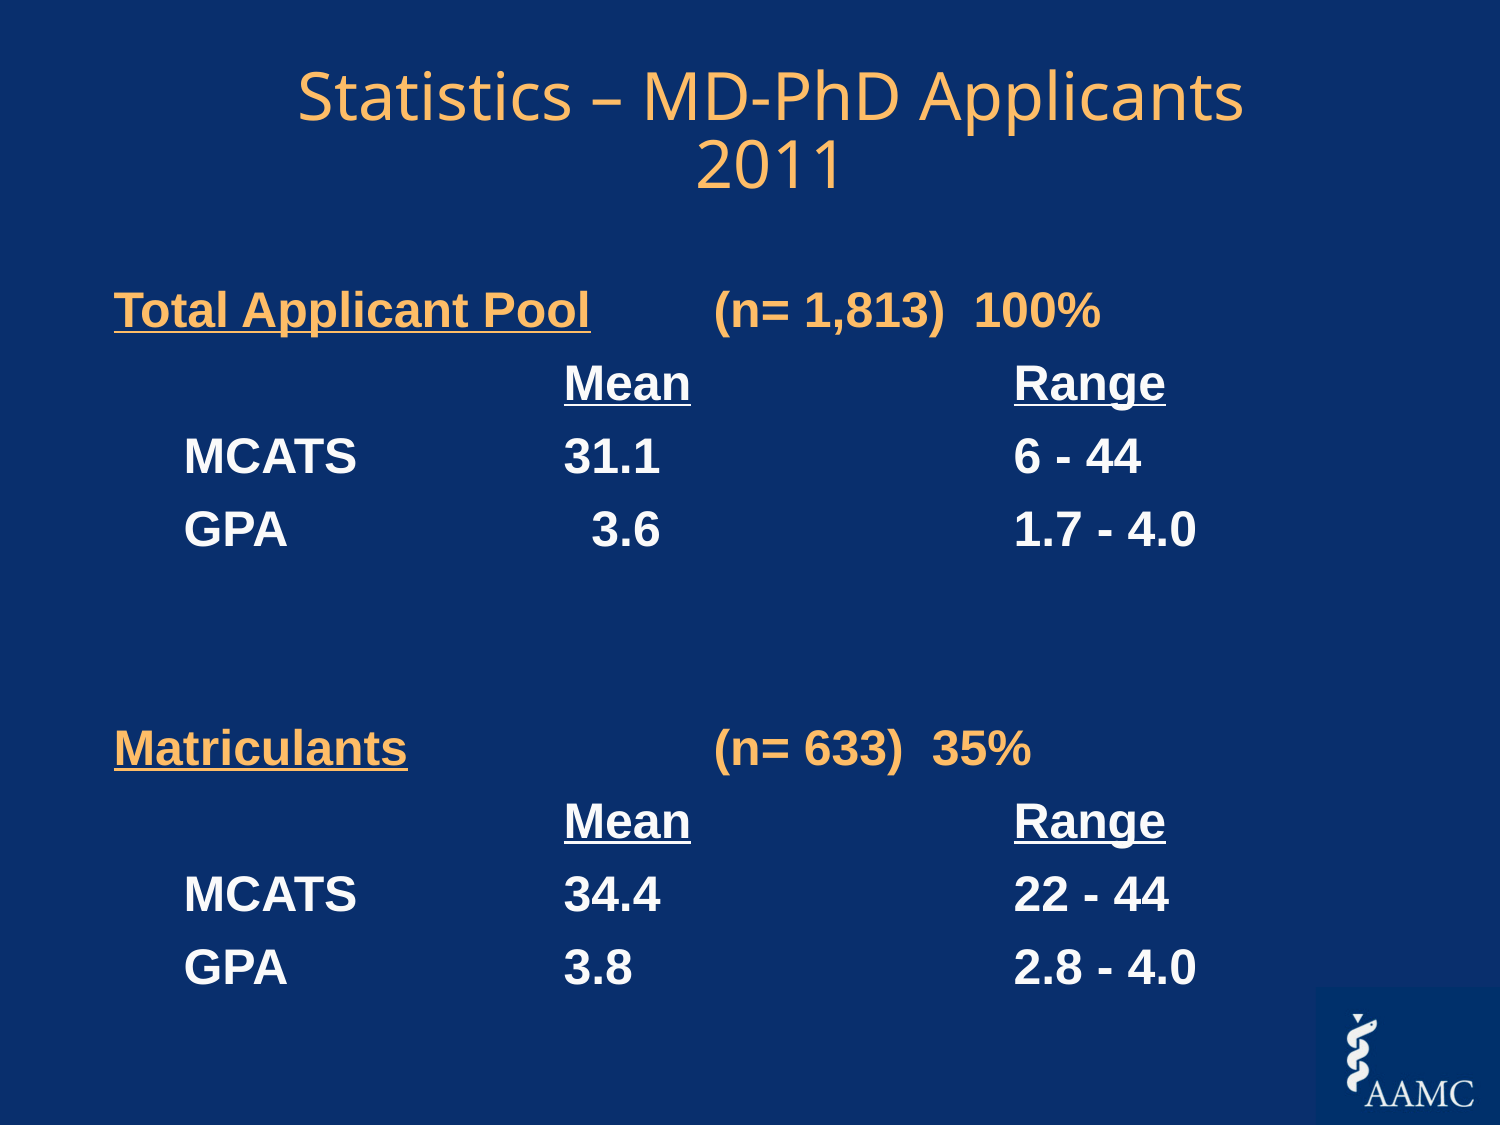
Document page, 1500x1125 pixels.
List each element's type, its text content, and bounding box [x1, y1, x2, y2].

picture [1315, 987, 1500, 1125]
title Statistics – MD-PhD Applicants 2011 [92, 100, 1469, 203]
text_box Total Applicant Pool (n= 1,813) 100% Mean Range MCATS 31.1 6 - 44 GPA 3.6 1.7 - 4.0 Matriculants (n= 633) 35% Mean Range MCATS 34.4 22 - 44 GPA 3.8 2.8 - 4.0 [113, 204, 1399, 1030]
